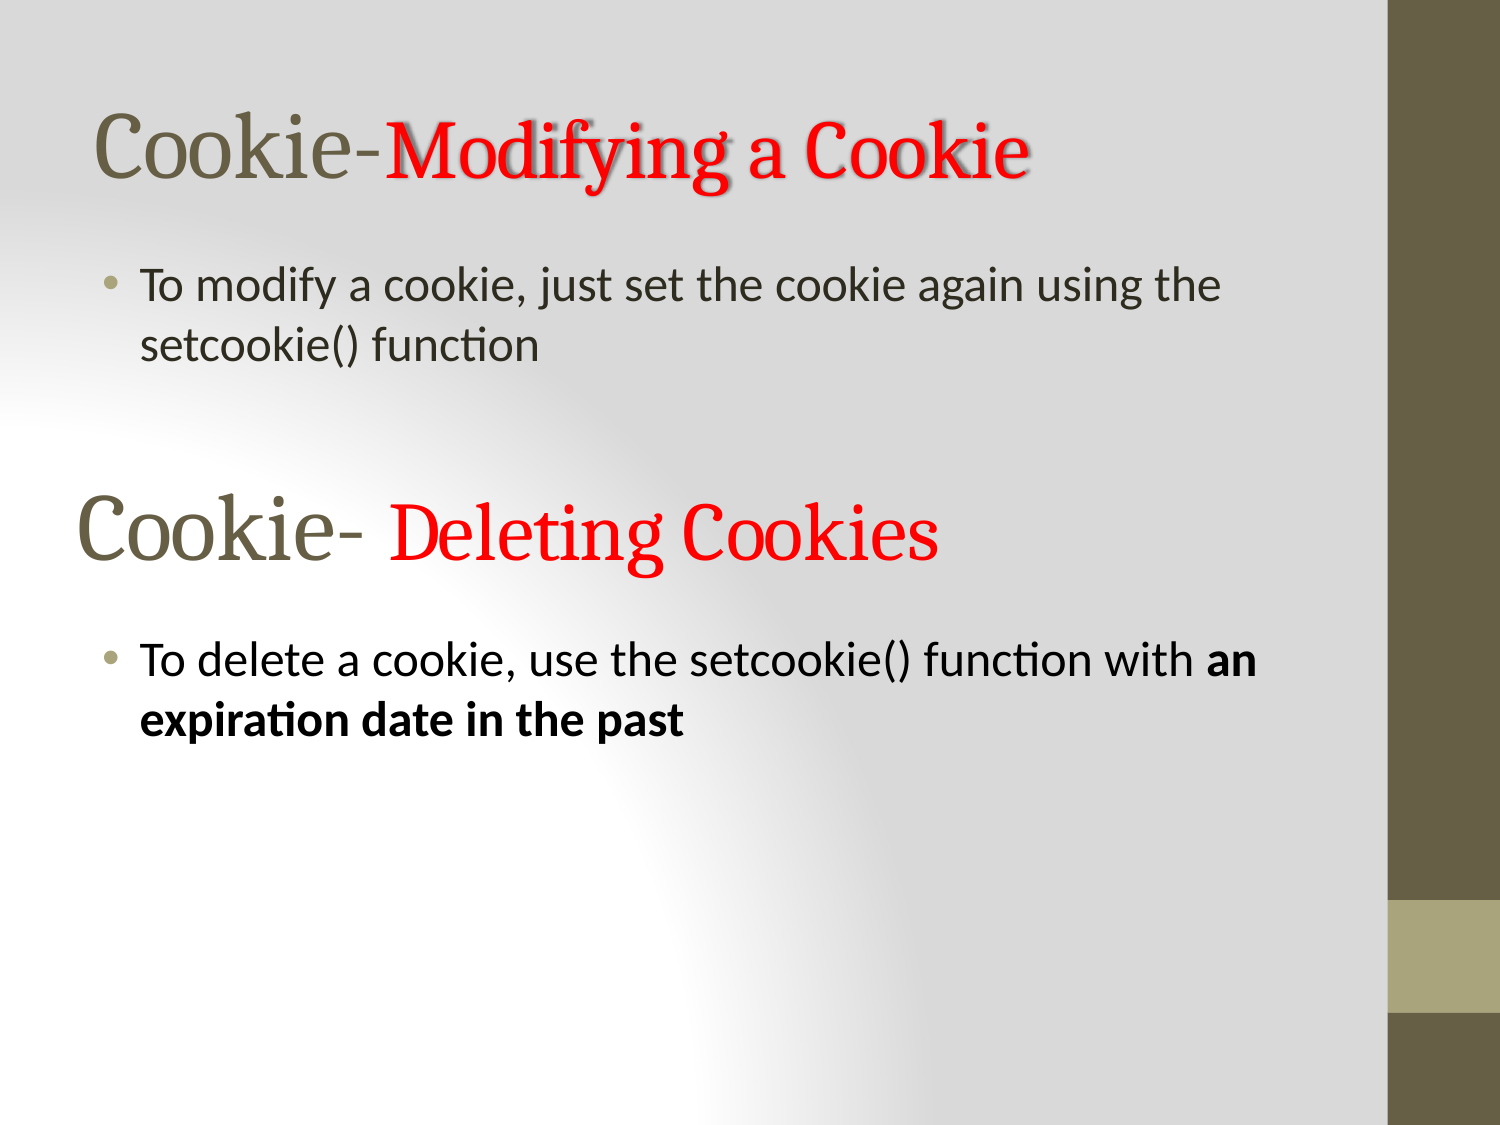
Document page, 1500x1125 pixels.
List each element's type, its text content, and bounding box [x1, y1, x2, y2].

text_box Cookie- Deleting Cookies [74, 462, 957, 580]
text_box To modify a cookie, just set the cookie again using the setcookie() function [99, 249, 1294, 372]
title Cookie-Modifying a Cookie [92, 80, 329, 271]
picture [0, 0, 1387, 1125]
text_box To delete a cookie, use the setcookie() function with an expiration date in the past [99, 624, 1325, 747]
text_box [334, 66, 1088, 252]
